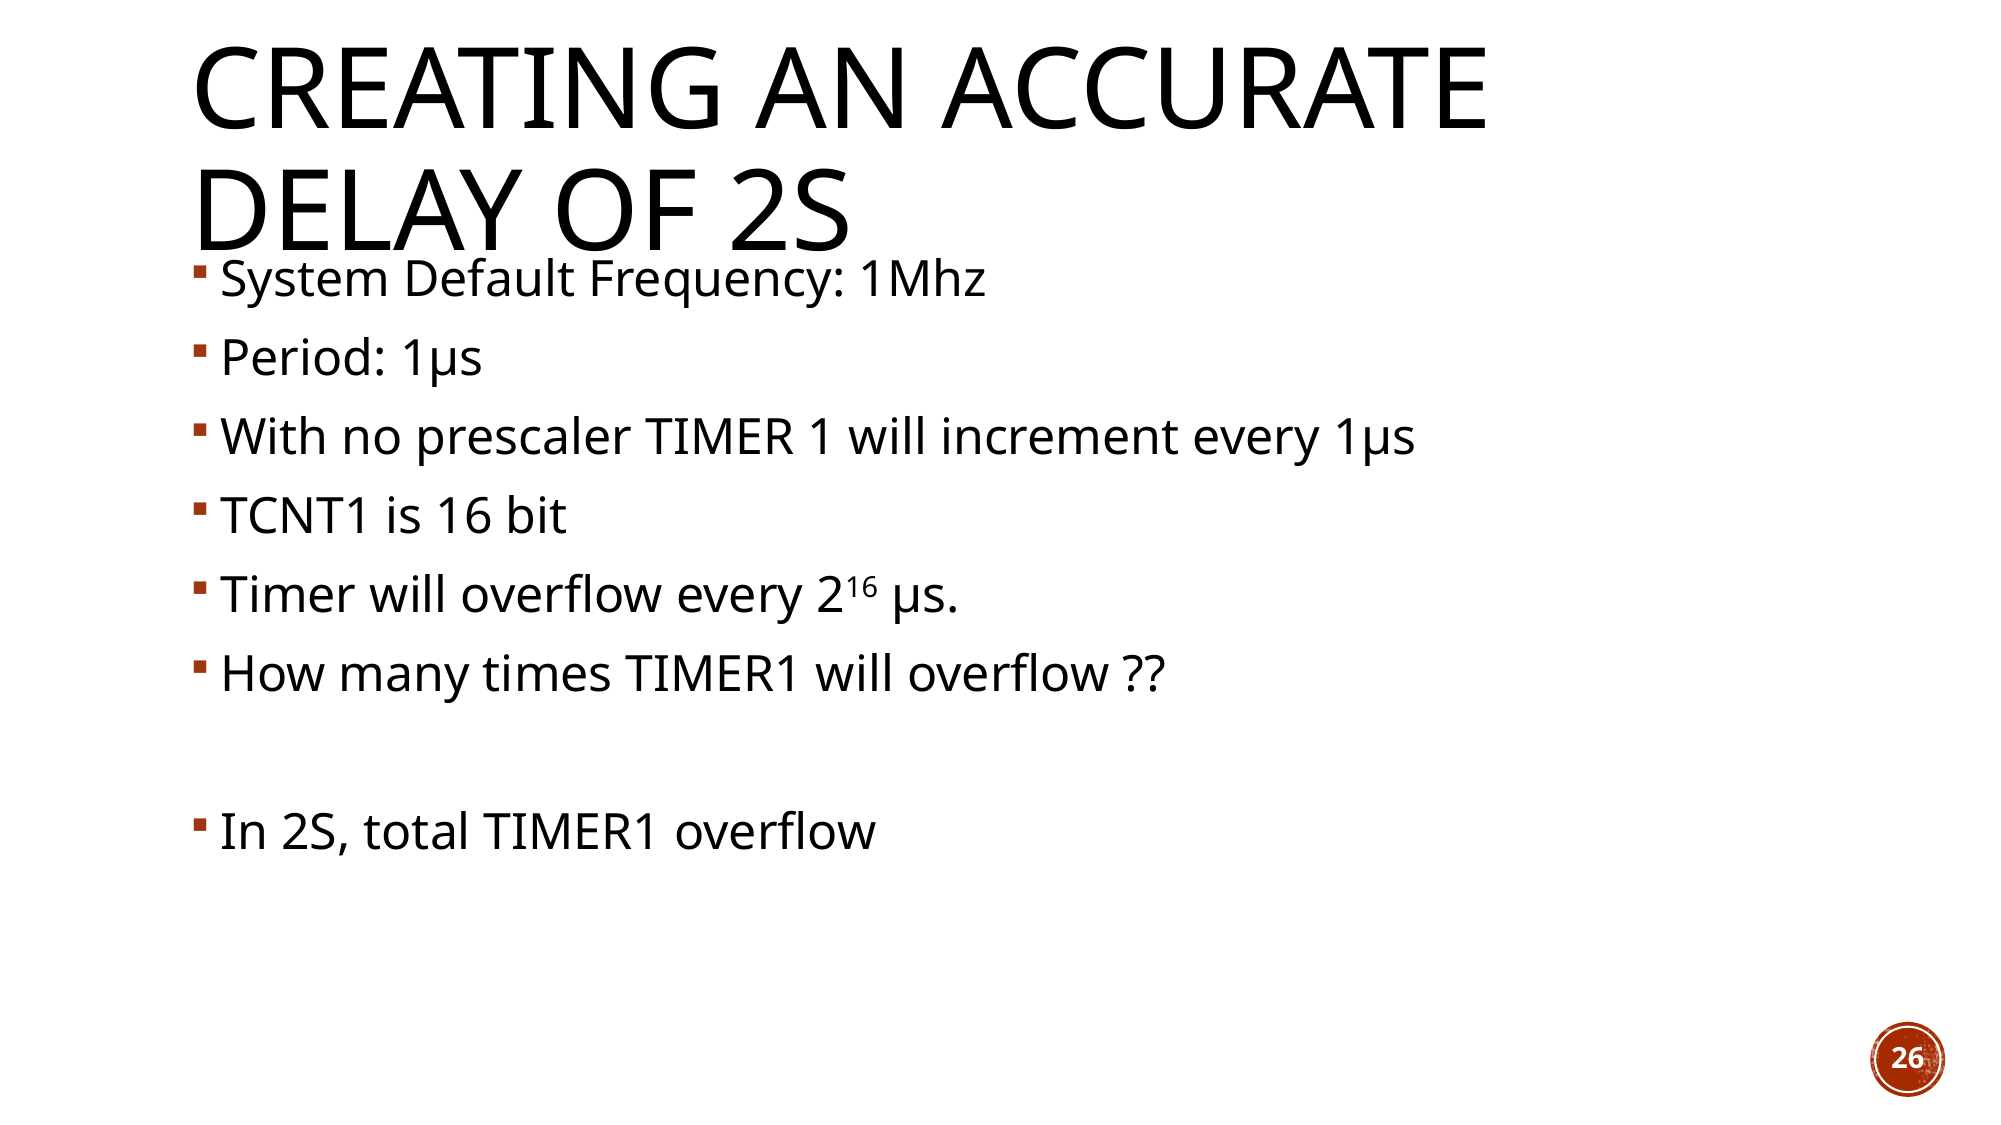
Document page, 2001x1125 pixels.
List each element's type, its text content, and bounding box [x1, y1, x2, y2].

slide_number 26 [1855, 1028, 1961, 1089]
title Creating an accurate delay of 2s [175, 79, 1826, 228]
